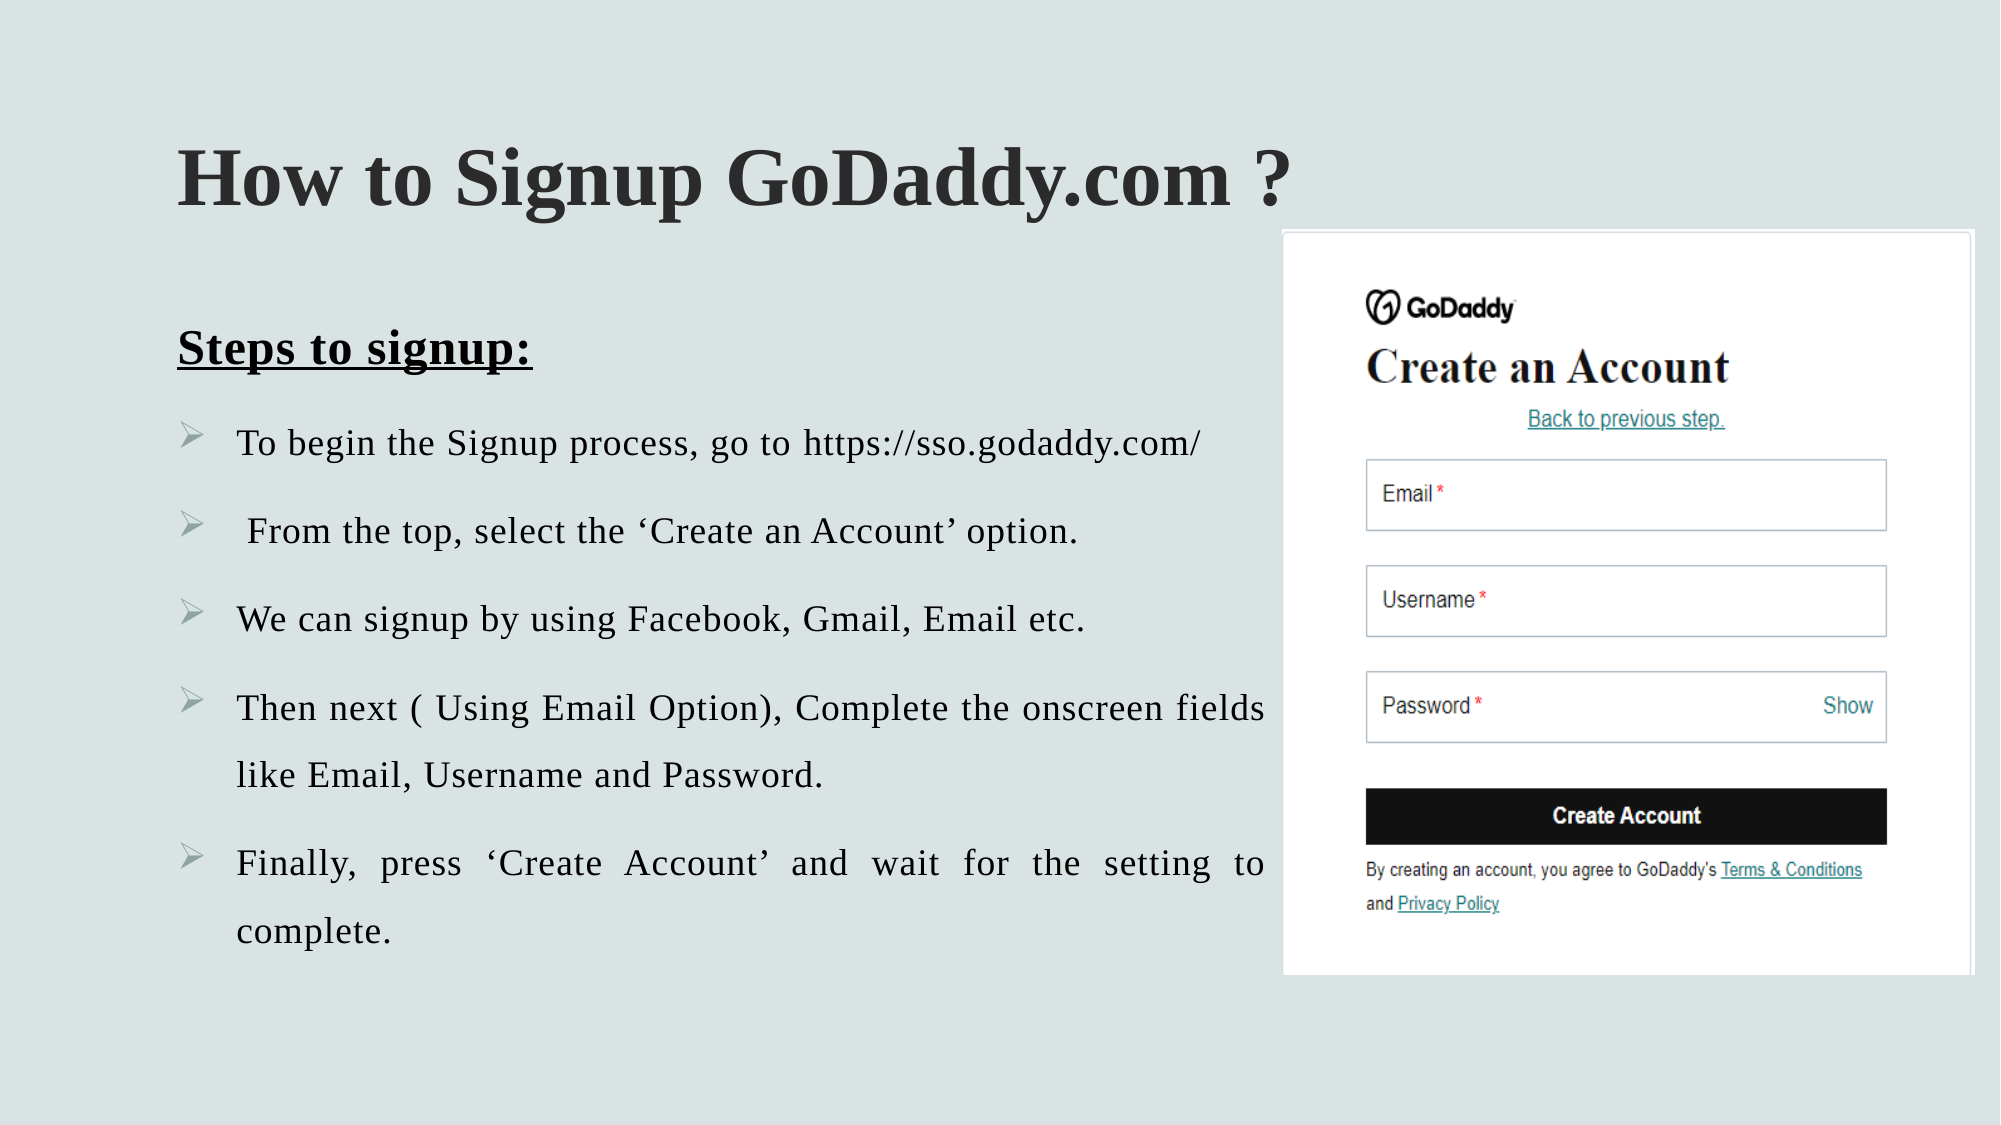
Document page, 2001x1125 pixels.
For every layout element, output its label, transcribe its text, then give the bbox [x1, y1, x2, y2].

title How to Signup GoDaddy.com ? [162, 93, 1838, 230]
list Steps to signup: To begin the Signup process, go to https://sso.godaddy.com/ From the top, select the ‘Create an Account’ option. We can signup by using Facebook, Gmail, Email etc. Then next ( Using Email Option), Complete the onscreen fields like Email, Username and Password. Finally, press ‘Create Account’ and wait for the setting to complete. [162, 276, 1283, 987]
picture [1282, 229, 1976, 976]
